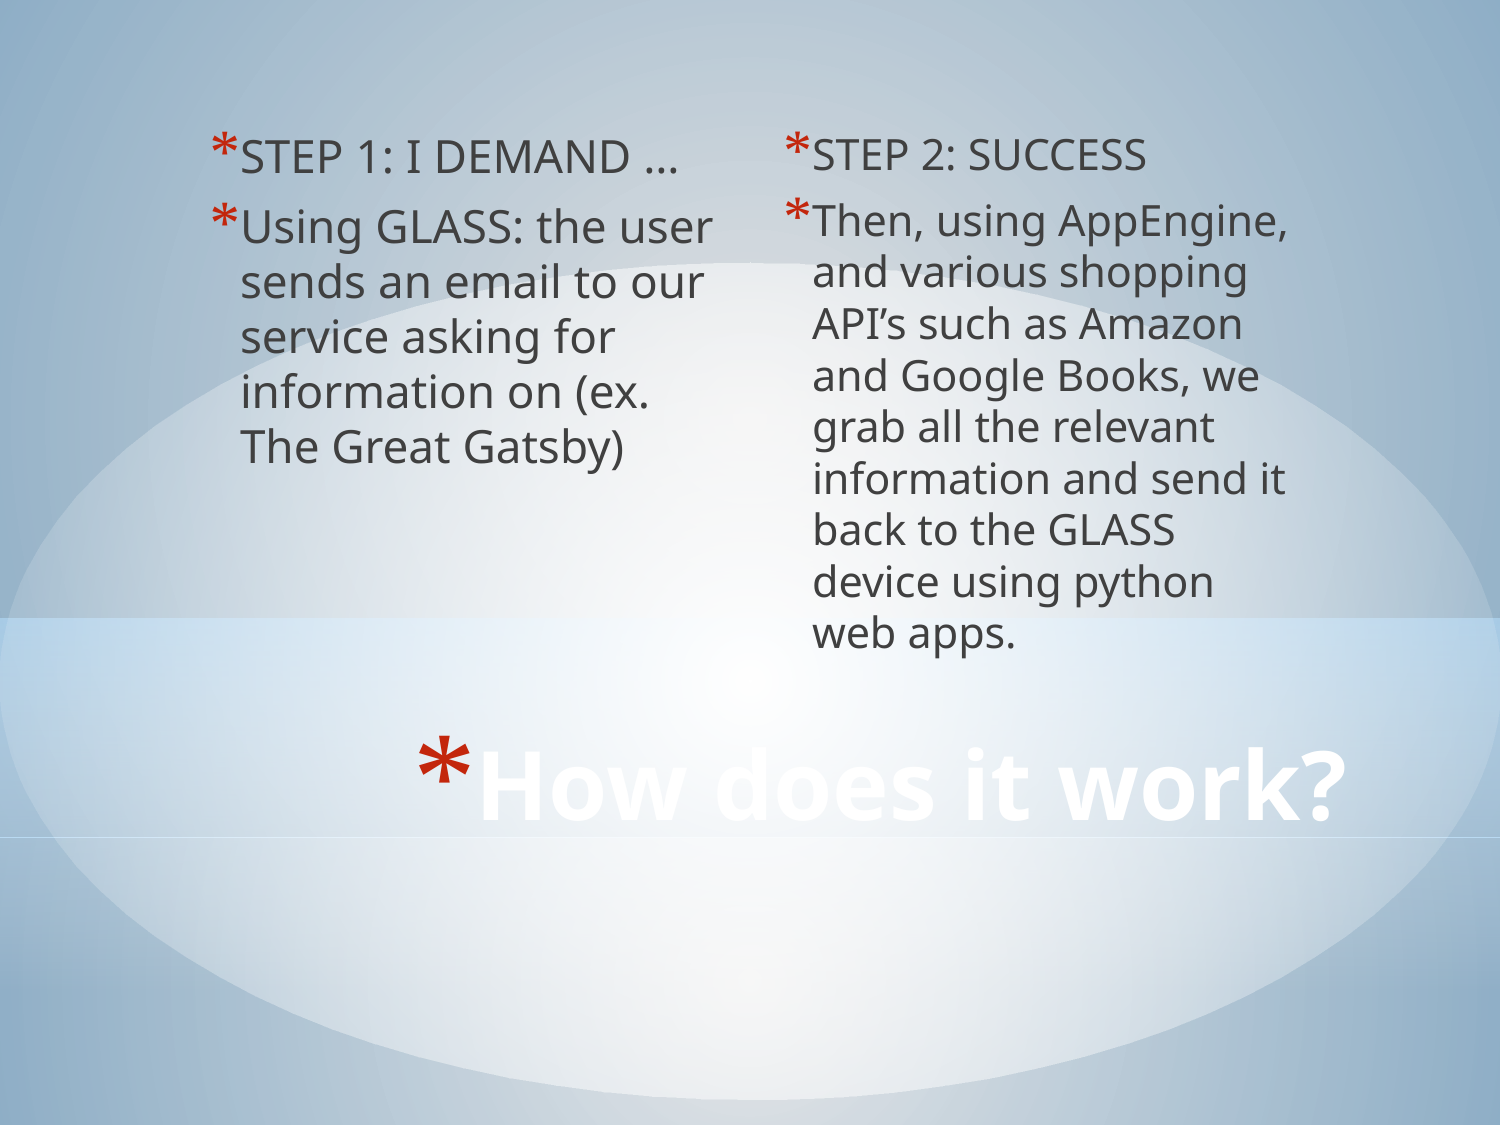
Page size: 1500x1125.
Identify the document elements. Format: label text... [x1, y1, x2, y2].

list STEP 2: SUCCESS Then, using AppEngine, and various shopping API’s such as Amazon and Google Books, we grab all the relevant information and send it back to the GLASS device using python web apps. [761, 120, 1311, 690]
list STEP 1: I DEMAND … Using GLASS: the user sends an email to our service asking for information on (ex. The Great Gatsby) [187, 120, 737, 690]
title How does it work? [294, 717, 1363, 905]
